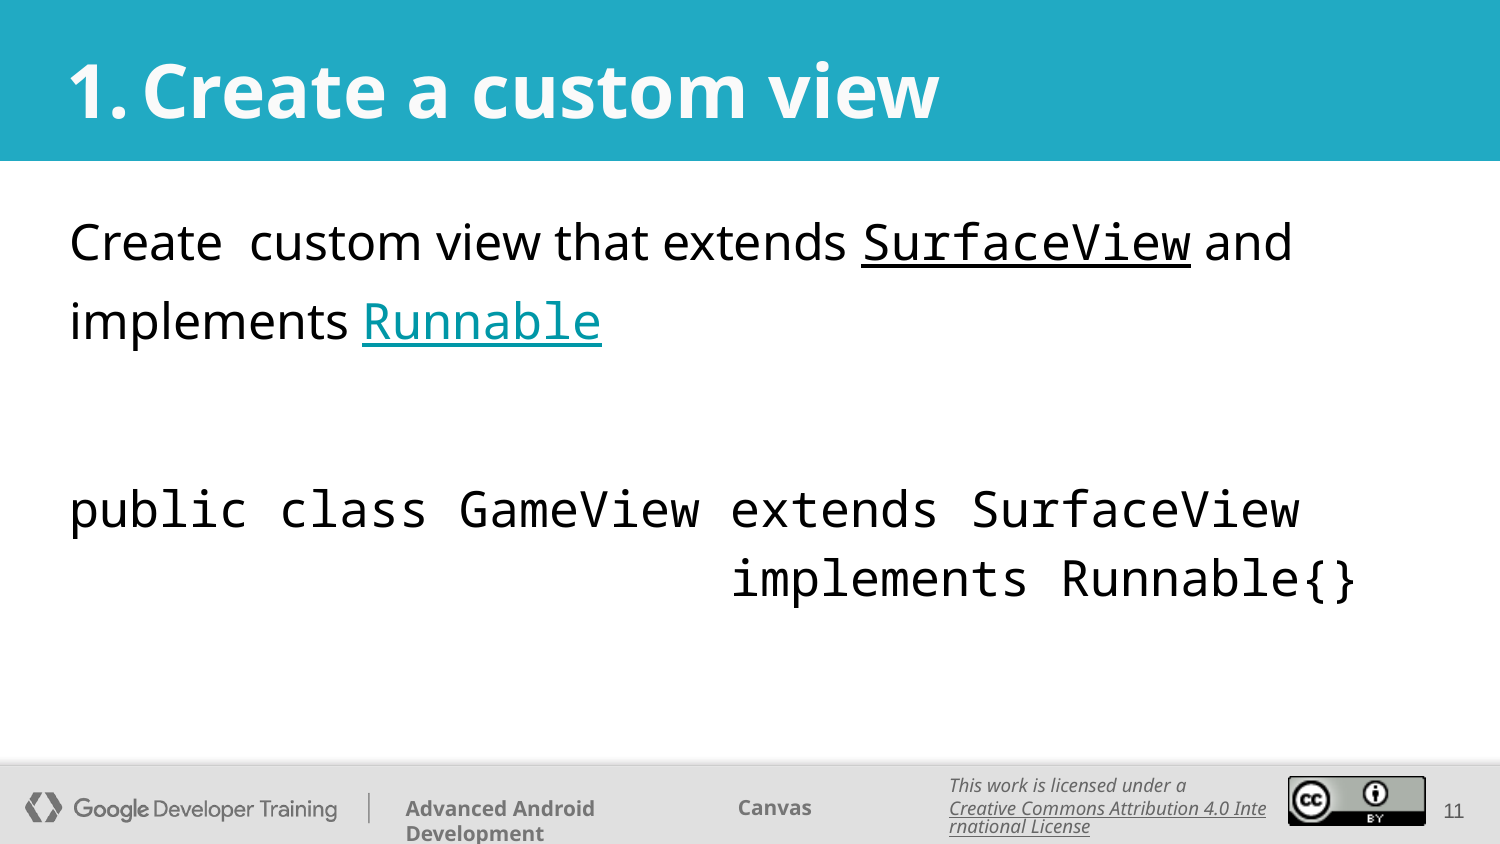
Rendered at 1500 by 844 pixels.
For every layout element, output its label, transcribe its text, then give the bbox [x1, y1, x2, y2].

picture [0, 161, 1500, 844]
slide_number ‹#› [1389, 777, 1480, 842]
title Create a custom view [51, 28, 1449, 122]
list Create custom view that extends SurfaceView and implements Runnable public class GameView extends SurfaceView implements Runnable{} [54, 185, 1446, 720]
